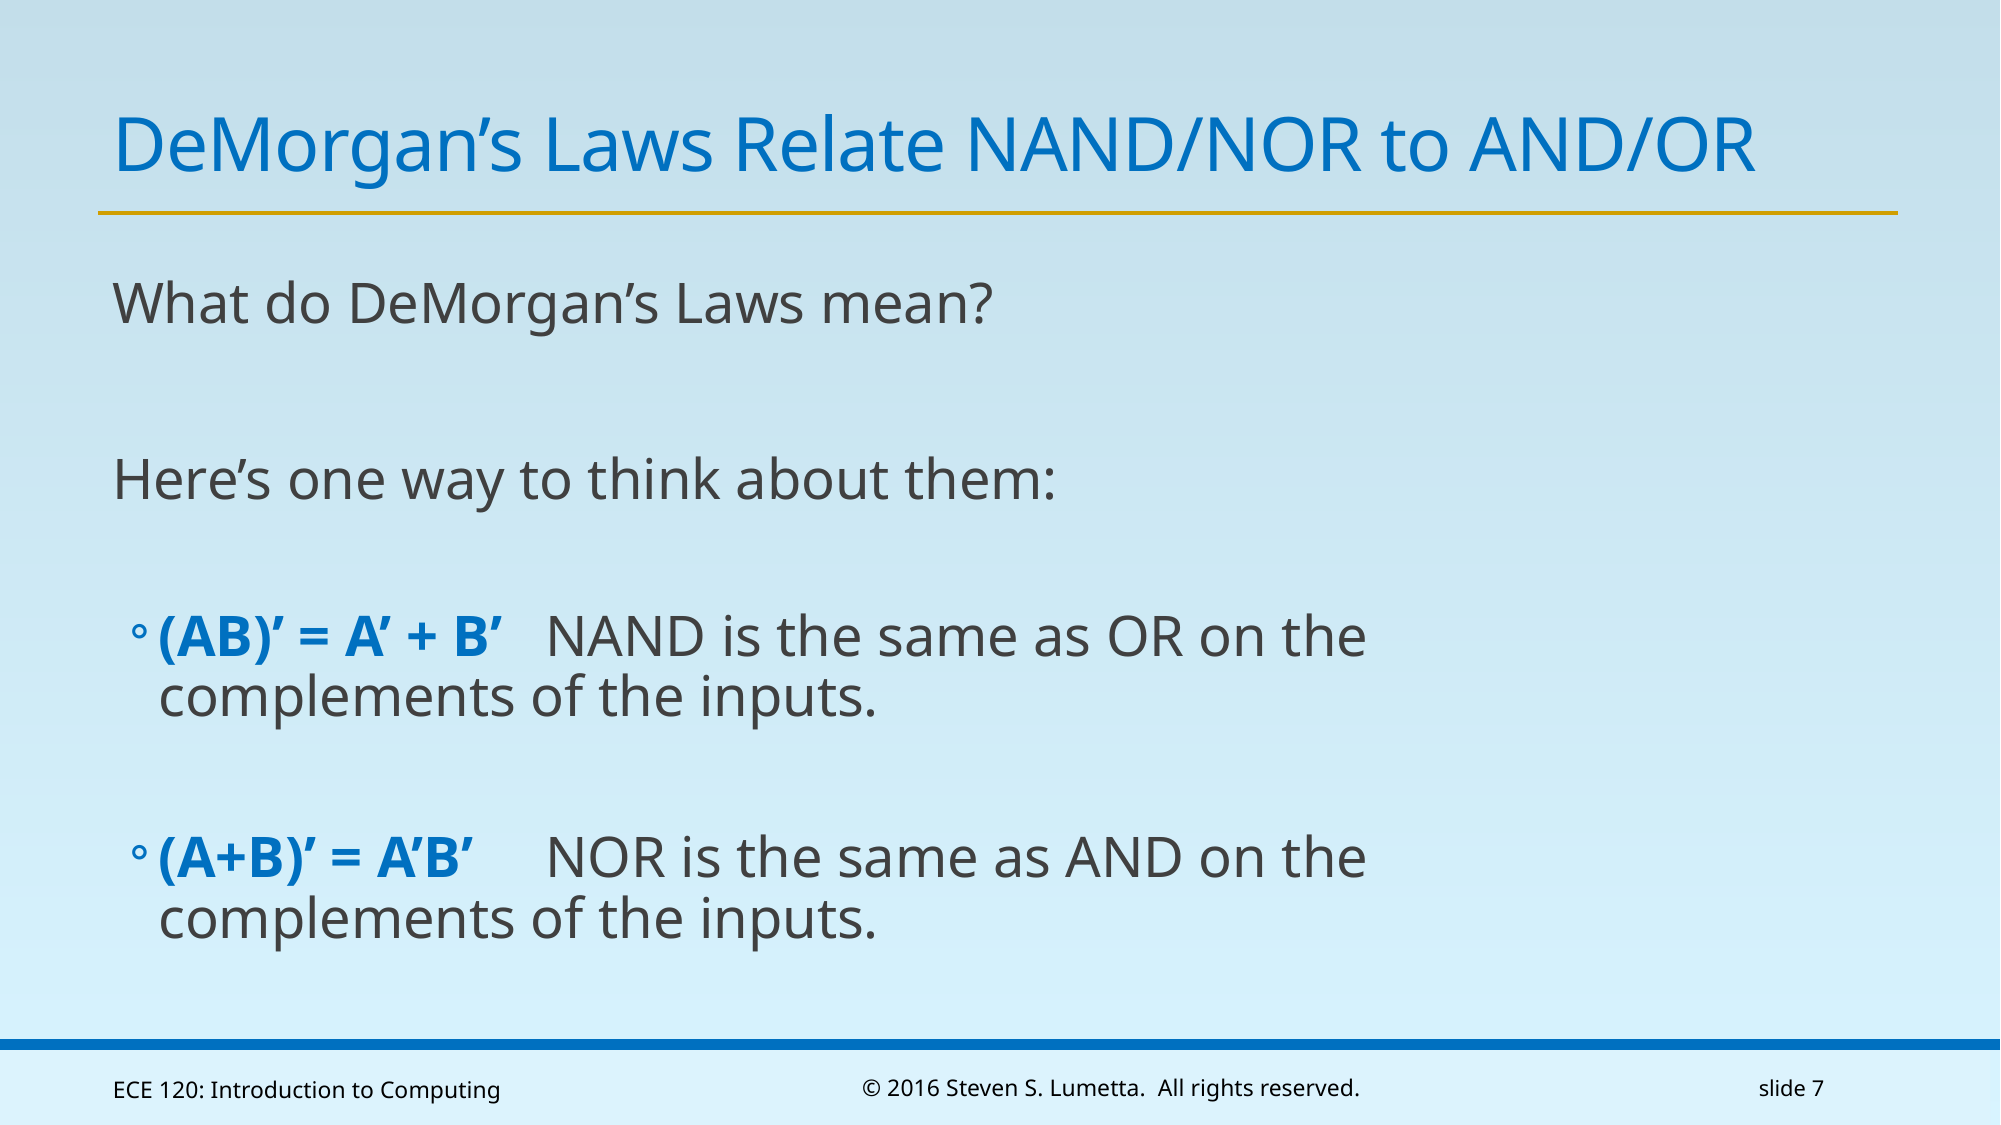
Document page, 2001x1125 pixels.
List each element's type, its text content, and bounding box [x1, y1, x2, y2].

slide_number ECE 120: Introduction to Computing [97, 1059, 586, 1120]
title DeMorgan’s Laws Relate NAND/NOR to AND/OR [97, 88, 1900, 194]
list What do DeMorgan’s Laws mean? Here’s one way to think about them: (AB)’ = A’ + B’ NAND is the same as OR on the complements of the inputs. (A+B)’ = A’B’ NOR is the same as AND on the complements of the inputs. [97, 267, 1377, 963]
footer © 2016 Steven S. Lumetta. All rights reserved. [604, 1059, 1376, 1120]
slide_number slide 7 [1624, 1059, 1840, 1120]
